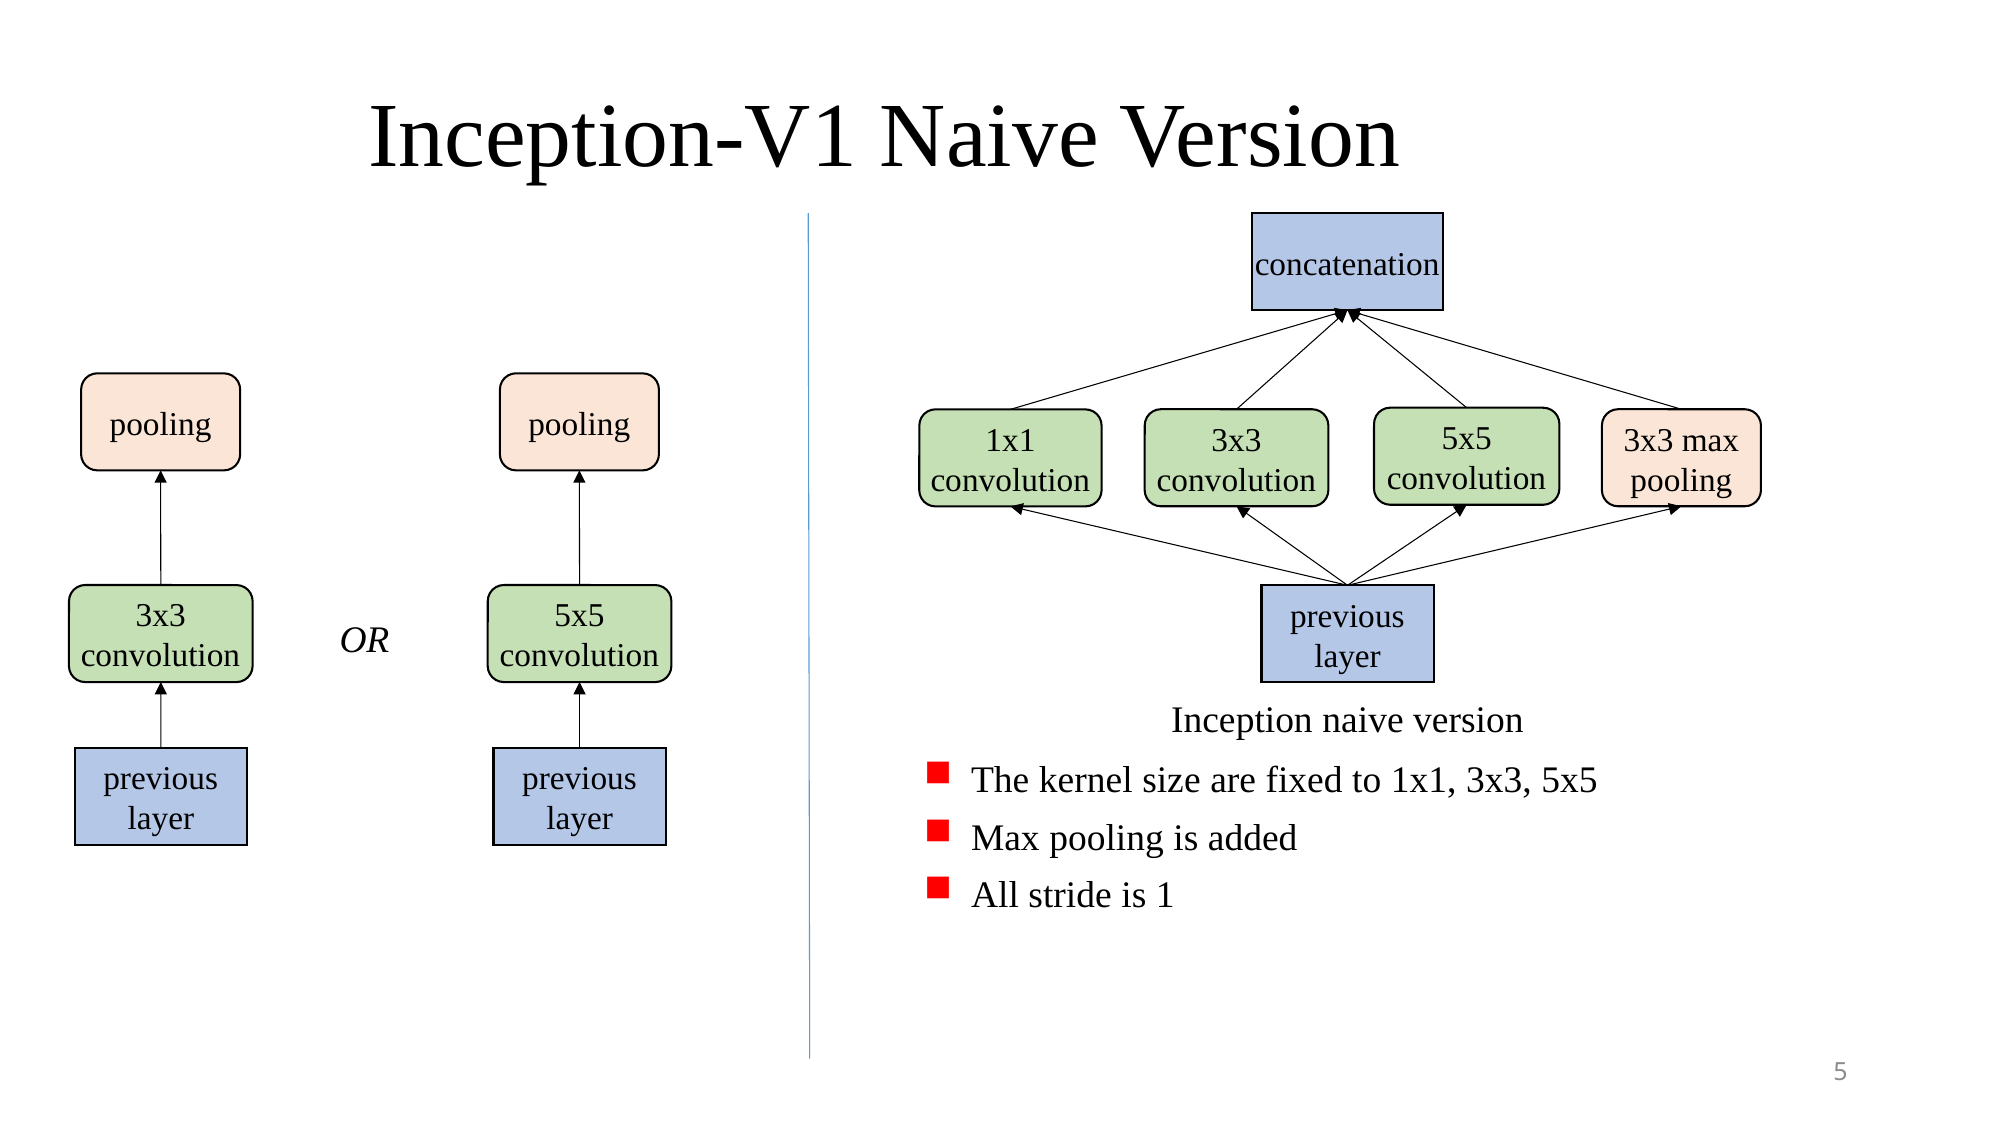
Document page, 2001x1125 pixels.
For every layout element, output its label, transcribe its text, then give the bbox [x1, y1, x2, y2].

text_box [1010, 506, 1348, 586]
text_box 3x3 convolution [67, 583, 254, 684]
text_box concatenation [1251, 212, 1444, 310]
text_box Inception naive version [1156, 687, 1539, 747]
text_box 5x5 convolution [486, 583, 673, 684]
text_box pooling [80, 372, 242, 472]
title Inception-V1 Naive Version [353, 59, 1647, 214]
text_box 1x1 convolution [918, 408, 1103, 508]
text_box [1348, 310, 1682, 410]
text_box previous layer [492, 747, 667, 846]
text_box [1010, 310, 1348, 410]
text_box 3x3 max pooling [1600, 408, 1762, 508]
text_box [1348, 506, 1682, 586]
text_box previous layer [1260, 586, 1435, 683]
text_box 5x5 convolution [1372, 410, 1561, 506]
slide_number 5 [1412, 1042, 1863, 1103]
text_box The kernel size are fixed to 1x1, 3x3, 5x5 Max pooling is added All stride is 1 [909, 747, 1645, 923]
text_box previous layer [74, 747, 248, 846]
text_box pooling [498, 372, 660, 472]
text_box 3x3 convolution [1143, 410, 1330, 506]
text_box OR [324, 607, 405, 668]
